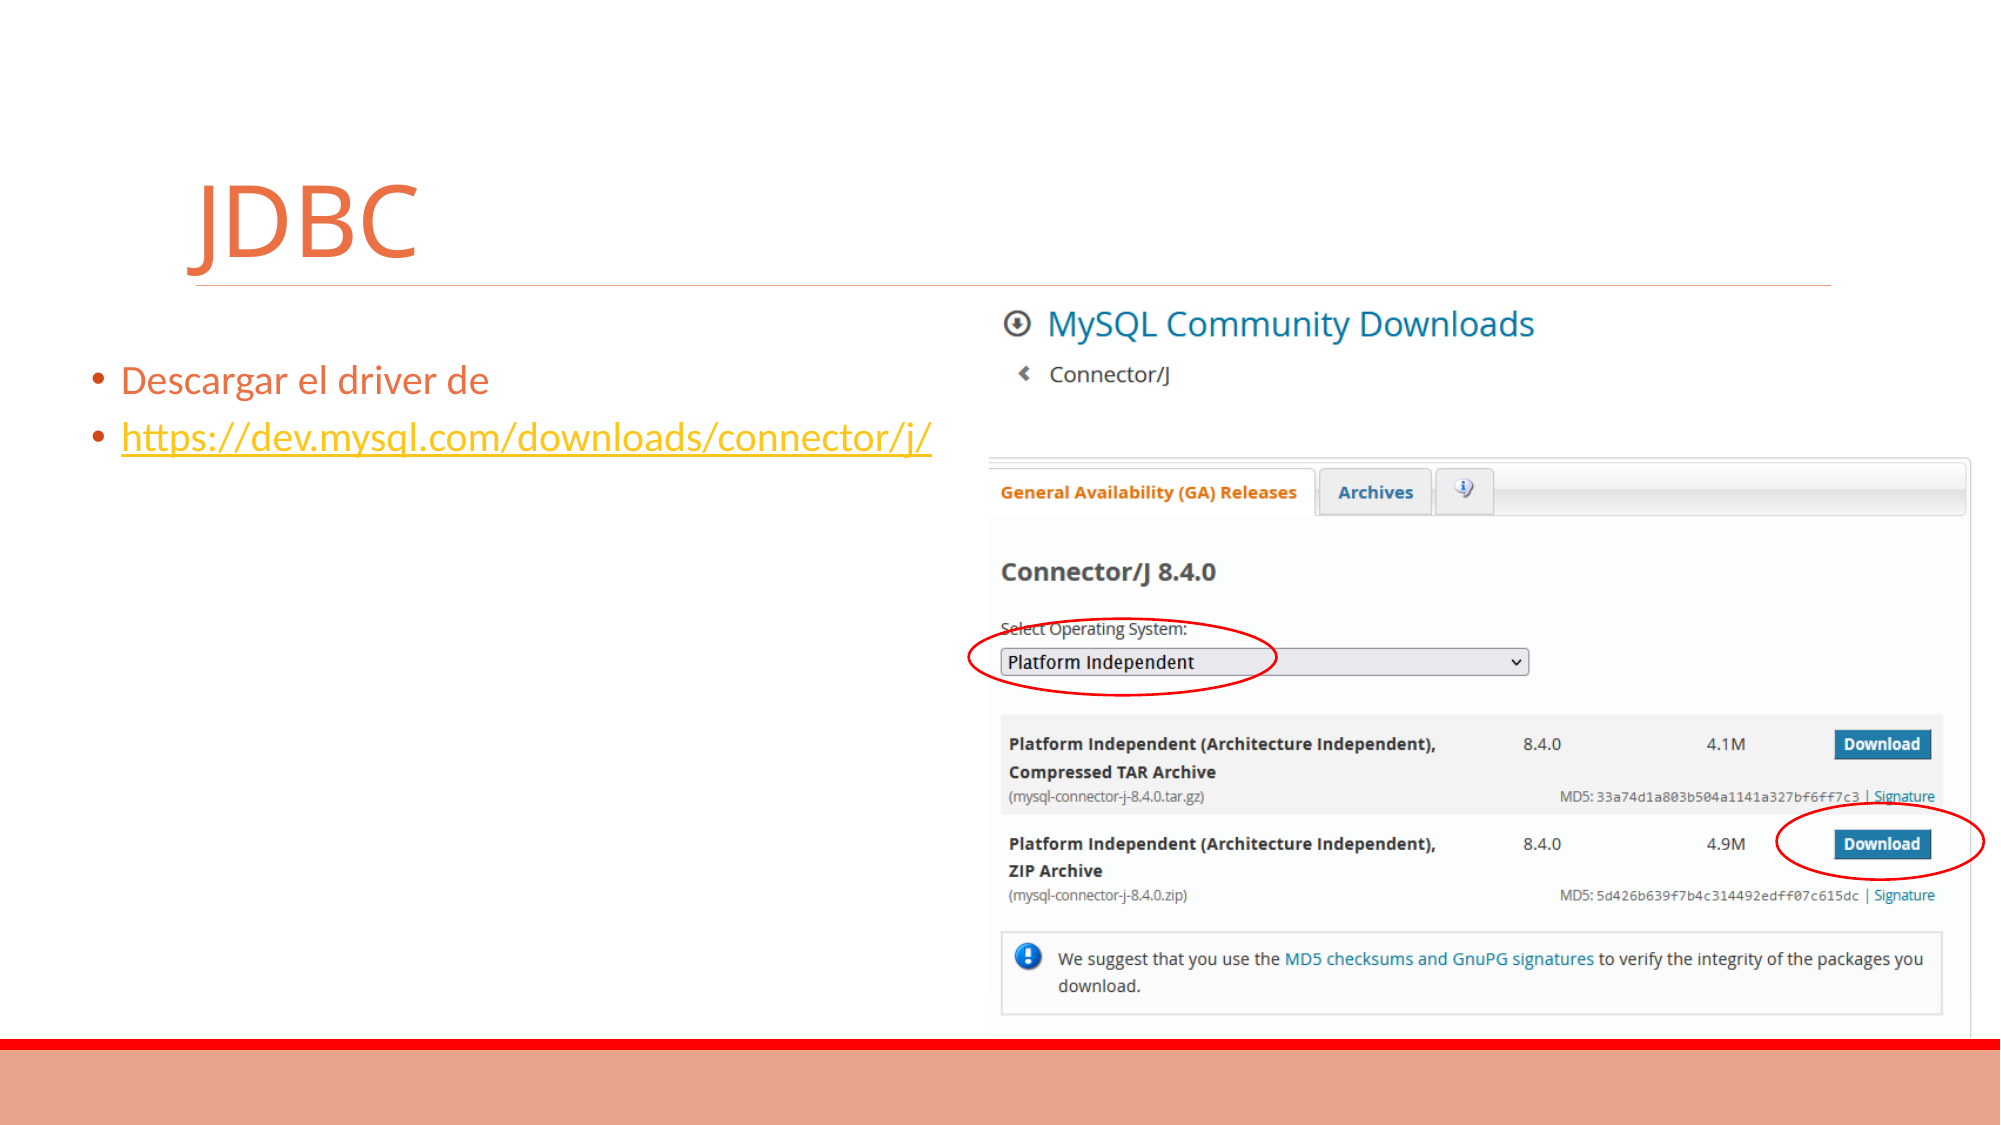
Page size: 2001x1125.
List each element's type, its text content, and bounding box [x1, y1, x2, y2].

list Descargar el driver de https://dev.mysql.com/downloads/connector/j/ [58, 296, 986, 957]
text_box [967, 637, 986, 677]
picture [989, 292, 1989, 1038]
title JDBC [180, 47, 1830, 285]
